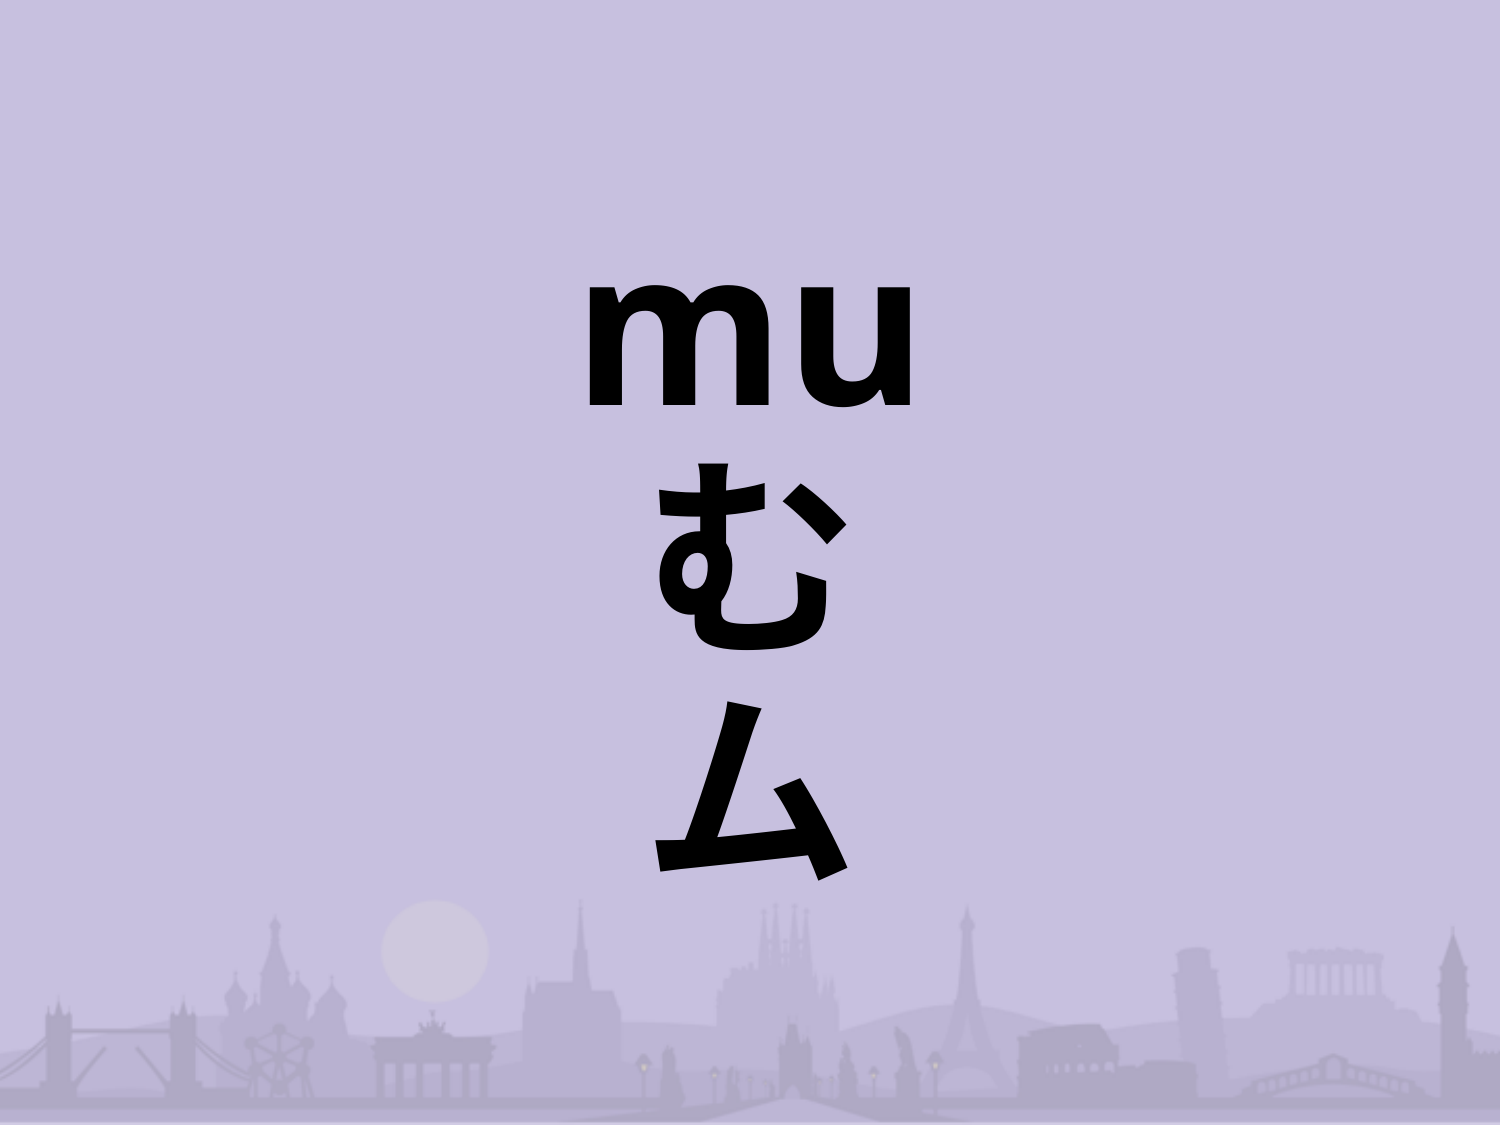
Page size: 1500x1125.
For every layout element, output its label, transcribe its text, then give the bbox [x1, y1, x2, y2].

picture [0, 0, 1500, 1125]
title mu む ム [243, 174, 1257, 963]
